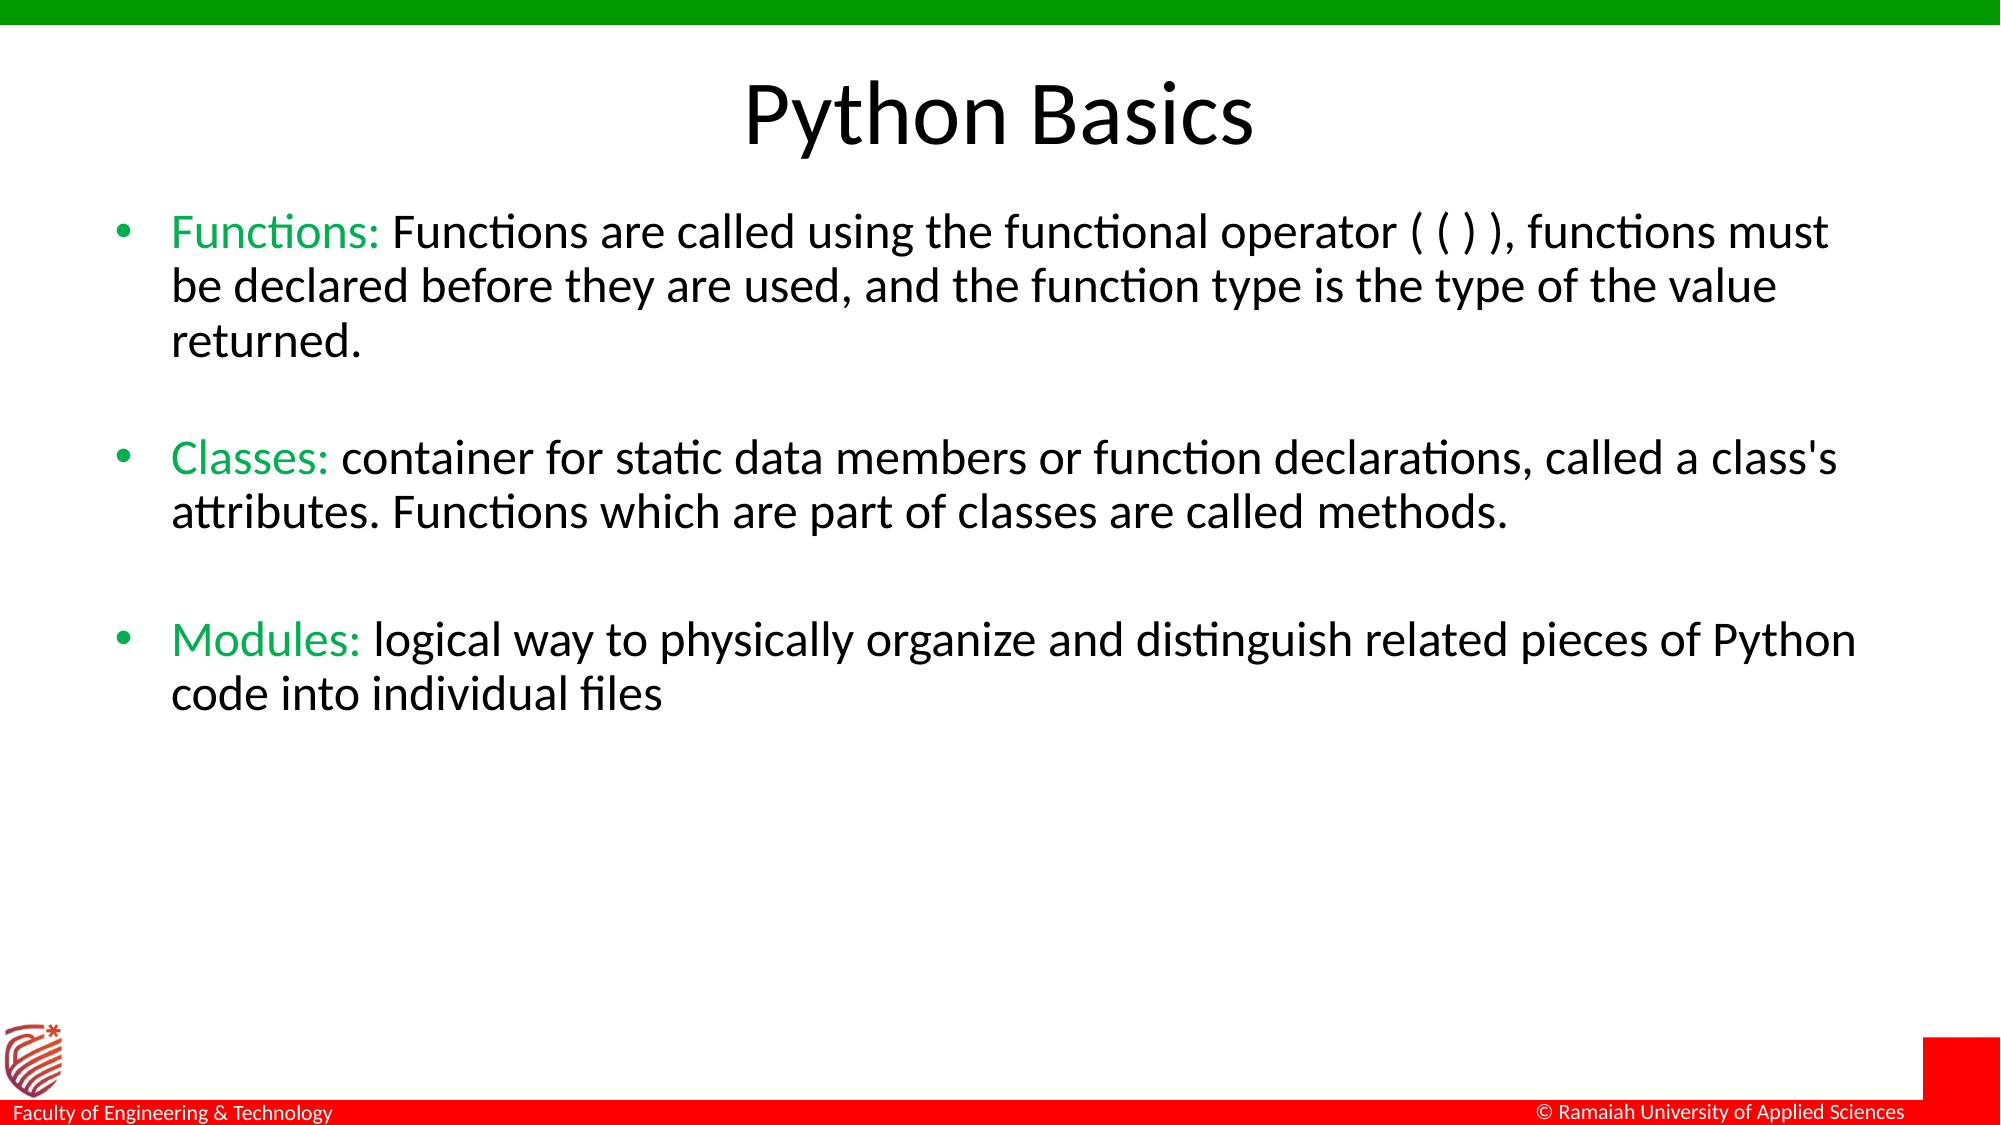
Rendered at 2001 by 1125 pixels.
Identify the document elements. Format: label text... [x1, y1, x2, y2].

title Python Basics [99, 45, 1900, 198]
picture [0, 1013, 69, 1100]
list Functions: Functions are called using the functional operator ( ( ) ), functions must be declared before they are used, and the function type is the type of the value returned. Classes: container for static data members or function declarations, called a class's attributes. Functions which are part of classes are called methods. Modules: logical way to physically organize and distinguish related pieces of Python code into individual files [99, 198, 1900, 1005]
